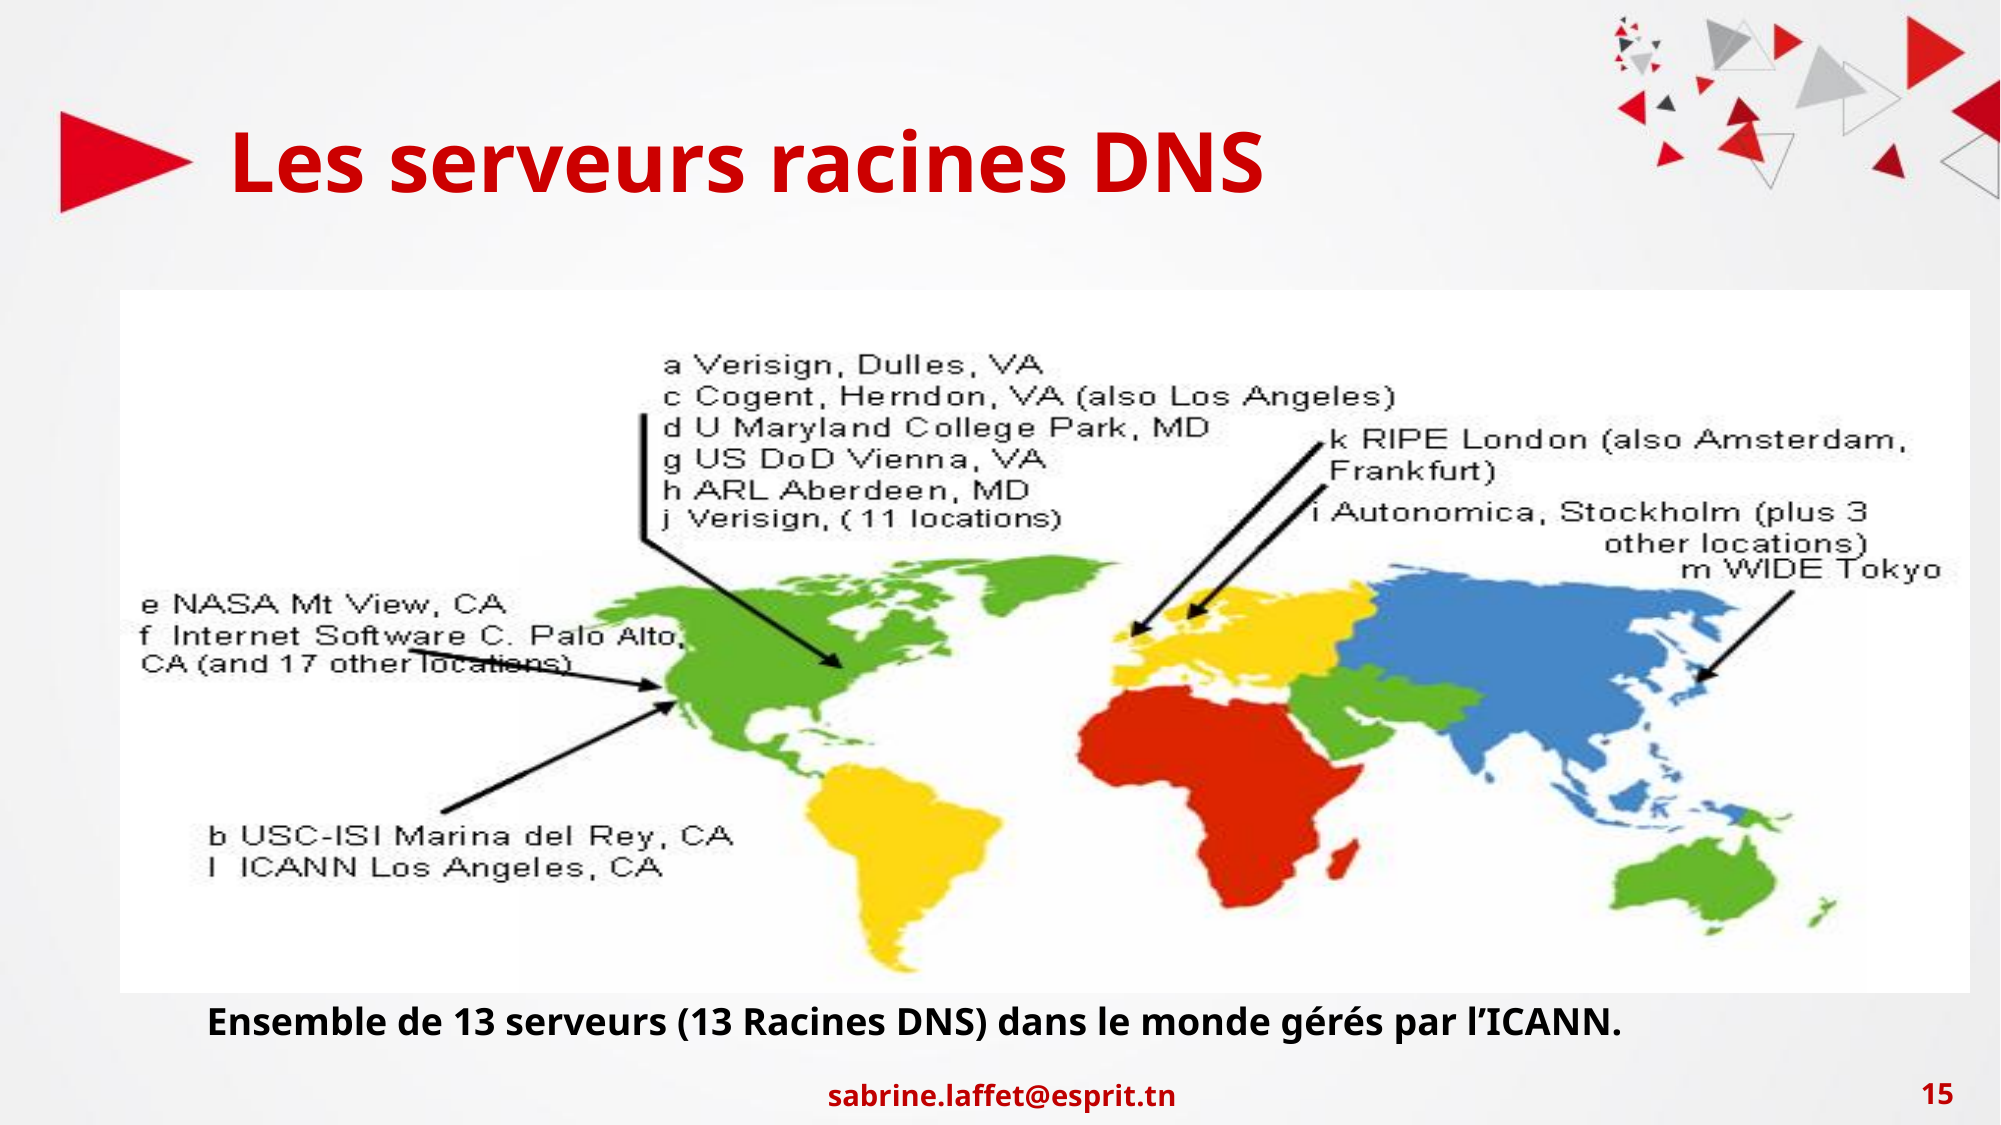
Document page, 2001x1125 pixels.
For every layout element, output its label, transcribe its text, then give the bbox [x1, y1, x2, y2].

slide_number ‹#› [1519, 1065, 1970, 1125]
title Les serveurs racines DNS [213, 56, 1939, 275]
picture [0, 0, 2001, 1125]
footer sabrine.laffet@esprit.tn [665, 1065, 1340, 1125]
text_box Ensemble de 13 serveurs (13 Racines DNS) dans le monde gérés par l’ICANN. [191, 1004, 1827, 1051]
